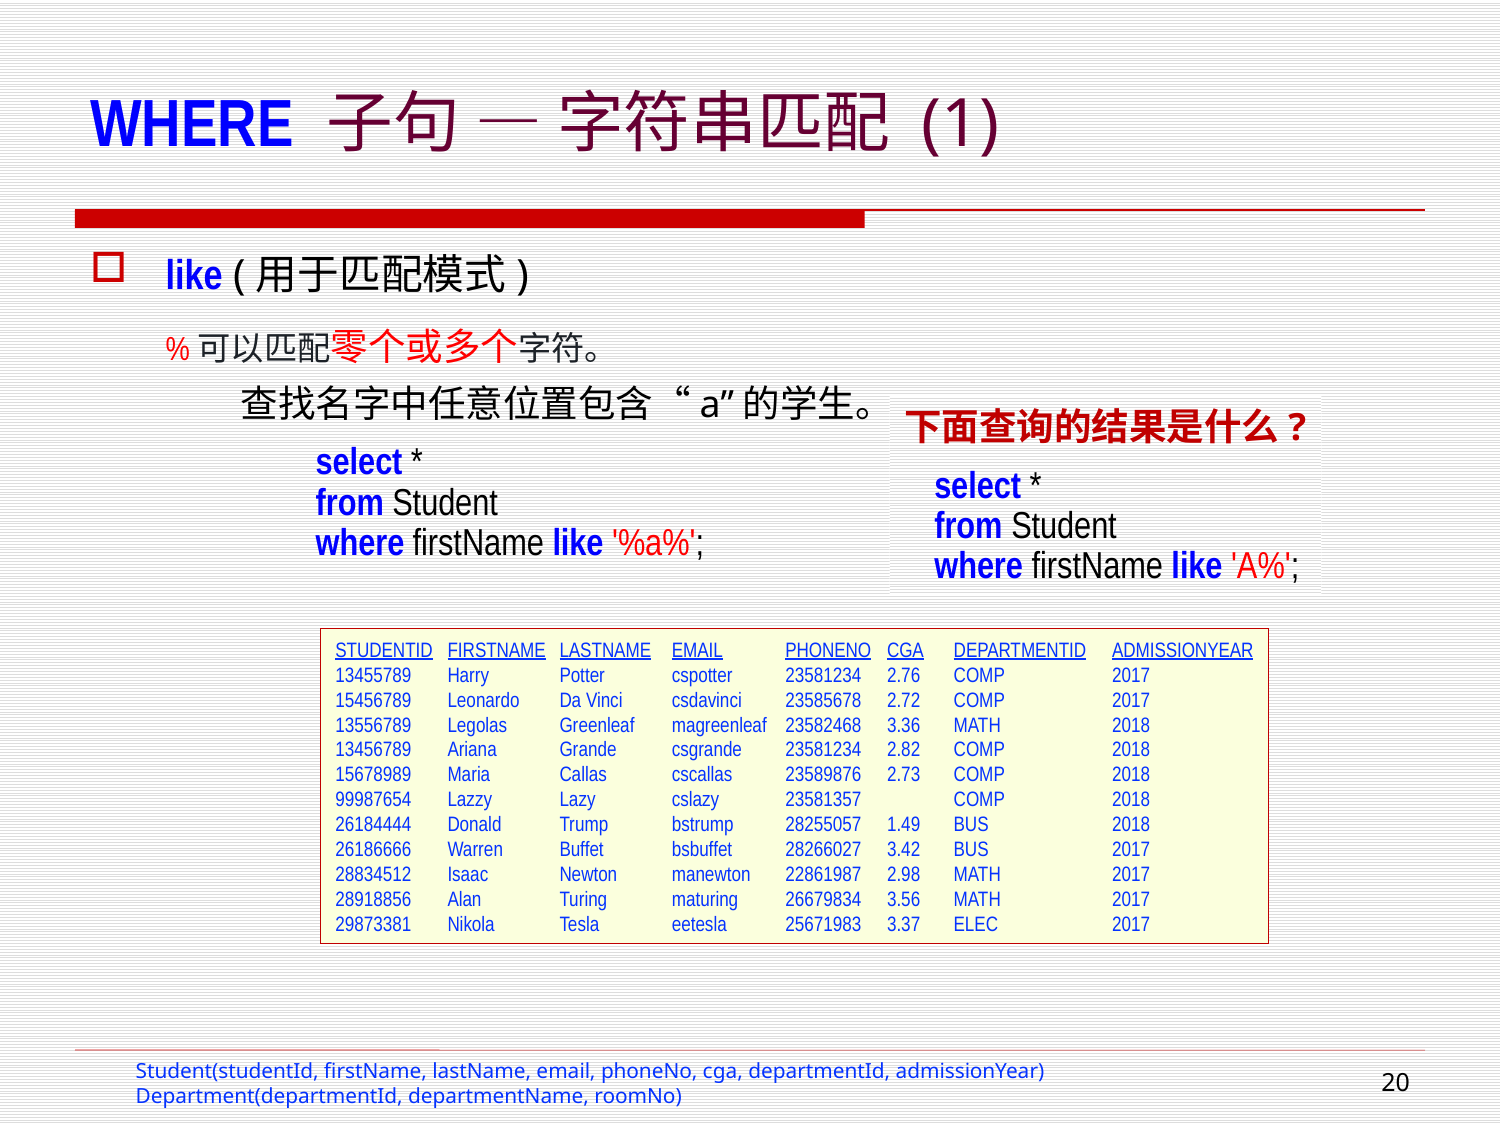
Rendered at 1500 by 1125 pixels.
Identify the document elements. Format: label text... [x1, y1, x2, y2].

list like (用于匹配模式) %可以匹配零个或多个字符。 查找名字中任意位置包含“a”的学生。 select * from Student where firstName like '%a%'; [75, 239, 1425, 893]
slide_number 19 [1100, 1065, 1425, 1103]
text_box STUDENTID FIRSTNAME LASTNAME EMAIL PHONENO CGA DEPARTMENTID ADMISSIONYEAR 13455789 Harry Potter cspotter 23581234 2.76 COMP 2017 15456789 Leonardo Da Vinci csdavinci 23585678 2.72 COMP 2017 13556789 Legolas Greenleaf magreenleaf 23582468 3.36 MATH 2018 13456789 Ariana Grande csgrande 23581234 2.82 COMP 2018 15678989 Maria Callas cscallas 23589876 2.73 COMP 2018 99987654 Lazzy Lazy cslazy 23581357 COMP 2018 26184444 Donald Trump bstrump 28255057 1.49 BUS 2018 26186666 Warren Buffet bsbuffet 28266027 3.42 BUS 2017 28834512 Isaac Newton manewton 22861987 2.98 MATH 2017 28918856 Alan Turing maturing 26679834 3.56 MATH 2017 29873381 Nikola Tesla eetesla 25671983 3.37 ELEC 2017 [320, 628, 1269, 944]
text_box 下面查询的结果是什么? select * from Student where firstName like 'A%'; [889, 395, 1322, 594]
title WHERE 子句 — 字符串匹配 (1) [75, 45, 1425, 195]
text_box Student(studentId, firstName, lastName, email, phoneNo, cga, departmentId, admissionYear) Department(departmentId, departmentName, roomNo) [120, 1049, 1060, 1115]
